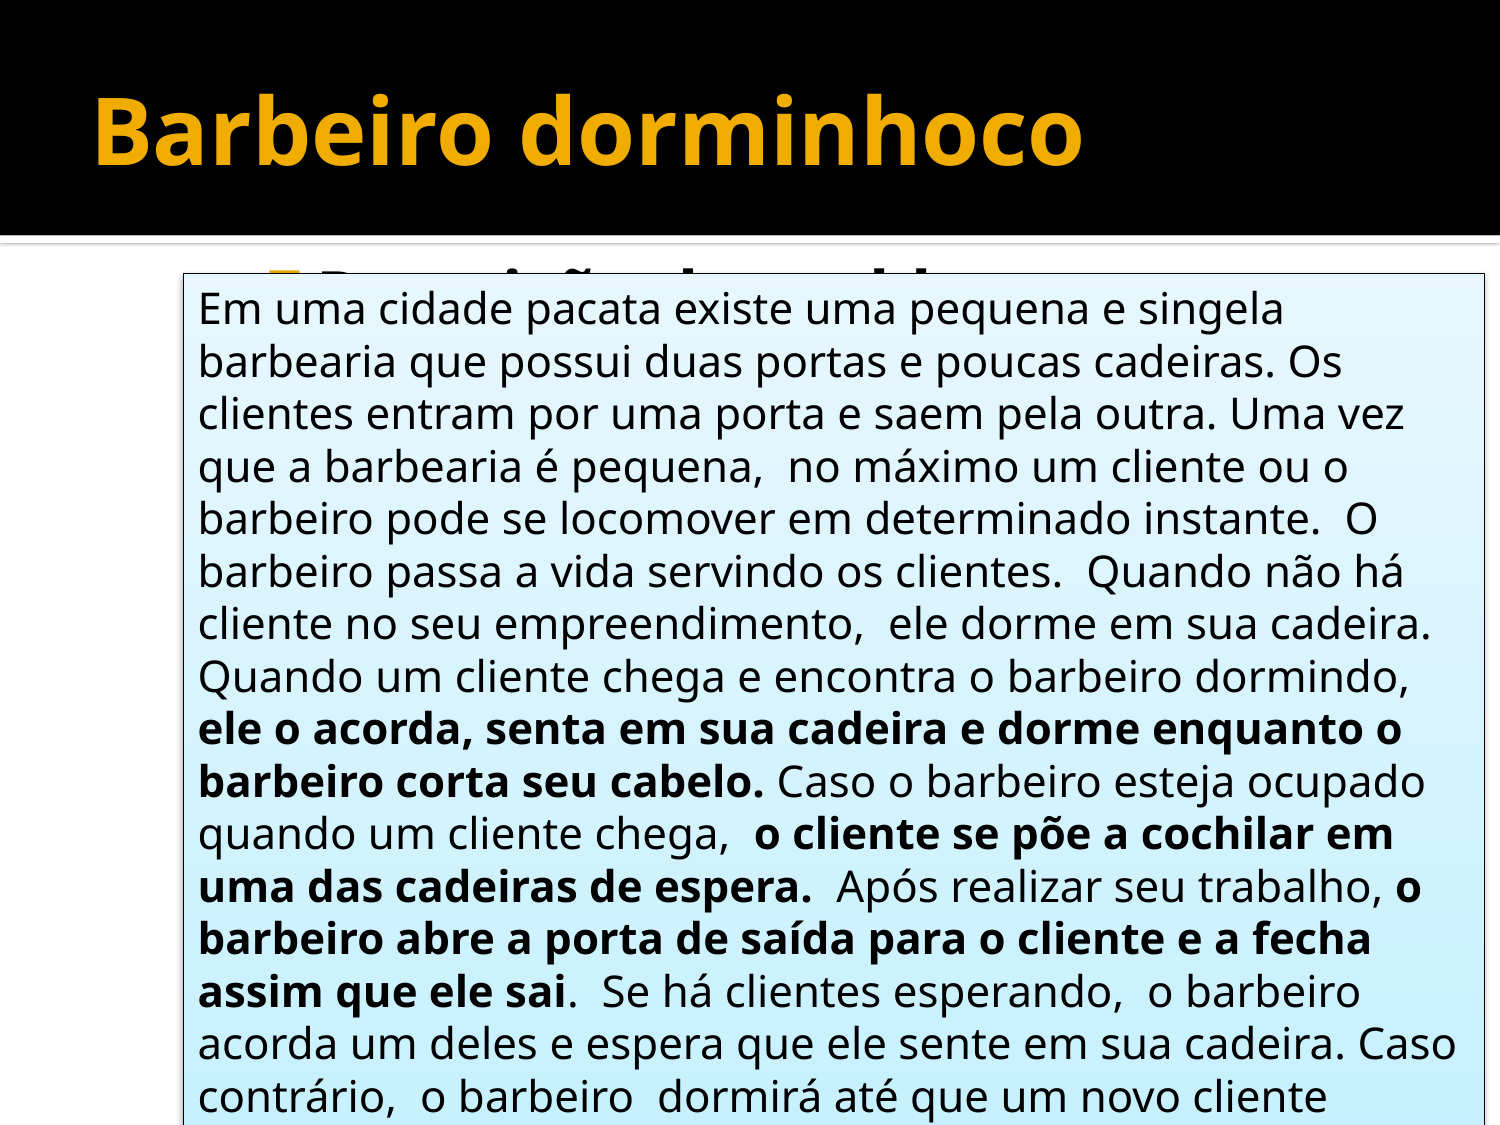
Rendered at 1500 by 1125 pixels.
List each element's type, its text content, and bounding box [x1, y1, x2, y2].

text_box Em uma cidade pacata existe uma pequena e singela barbearia que possui duas portas e poucas cadeiras. Os clientes entram por uma porta e saem pela outra. Uma vez que a barbearia é pequena, no máximo um cliente ou o barbeiro pode se locomover em determinado instante. O barbeiro passa a vida servindo os clientes. Quando não há cliente no seu empreendimento, ele dorme em sua cadeira. Quando um cliente chega e encontra o barbeiro dormindo, ele o acorda, senta em sua cadeira e dorme enquanto o barbeiro corta seu cabelo. Caso o barbeiro esteja ocupado quando um cliente chega, o cliente se põe a cochilar em uma das cadeiras de espera. Após realizar seu trabalho, o barbeiro abre a porta de saída para o cliente e a fecha assim que ele sai. Se há clientes esperando, o barbeiro acorda um deles e espera que ele sente em sua cadeira. Caso contrário, o barbeiro dormirá até que um novo cliente chegue. [182, 273, 1485, 1125]
title Barbeiro dorminhoco [75, 25, 1425, 231]
list Descrição do problema [235, 237, 1466, 272]
